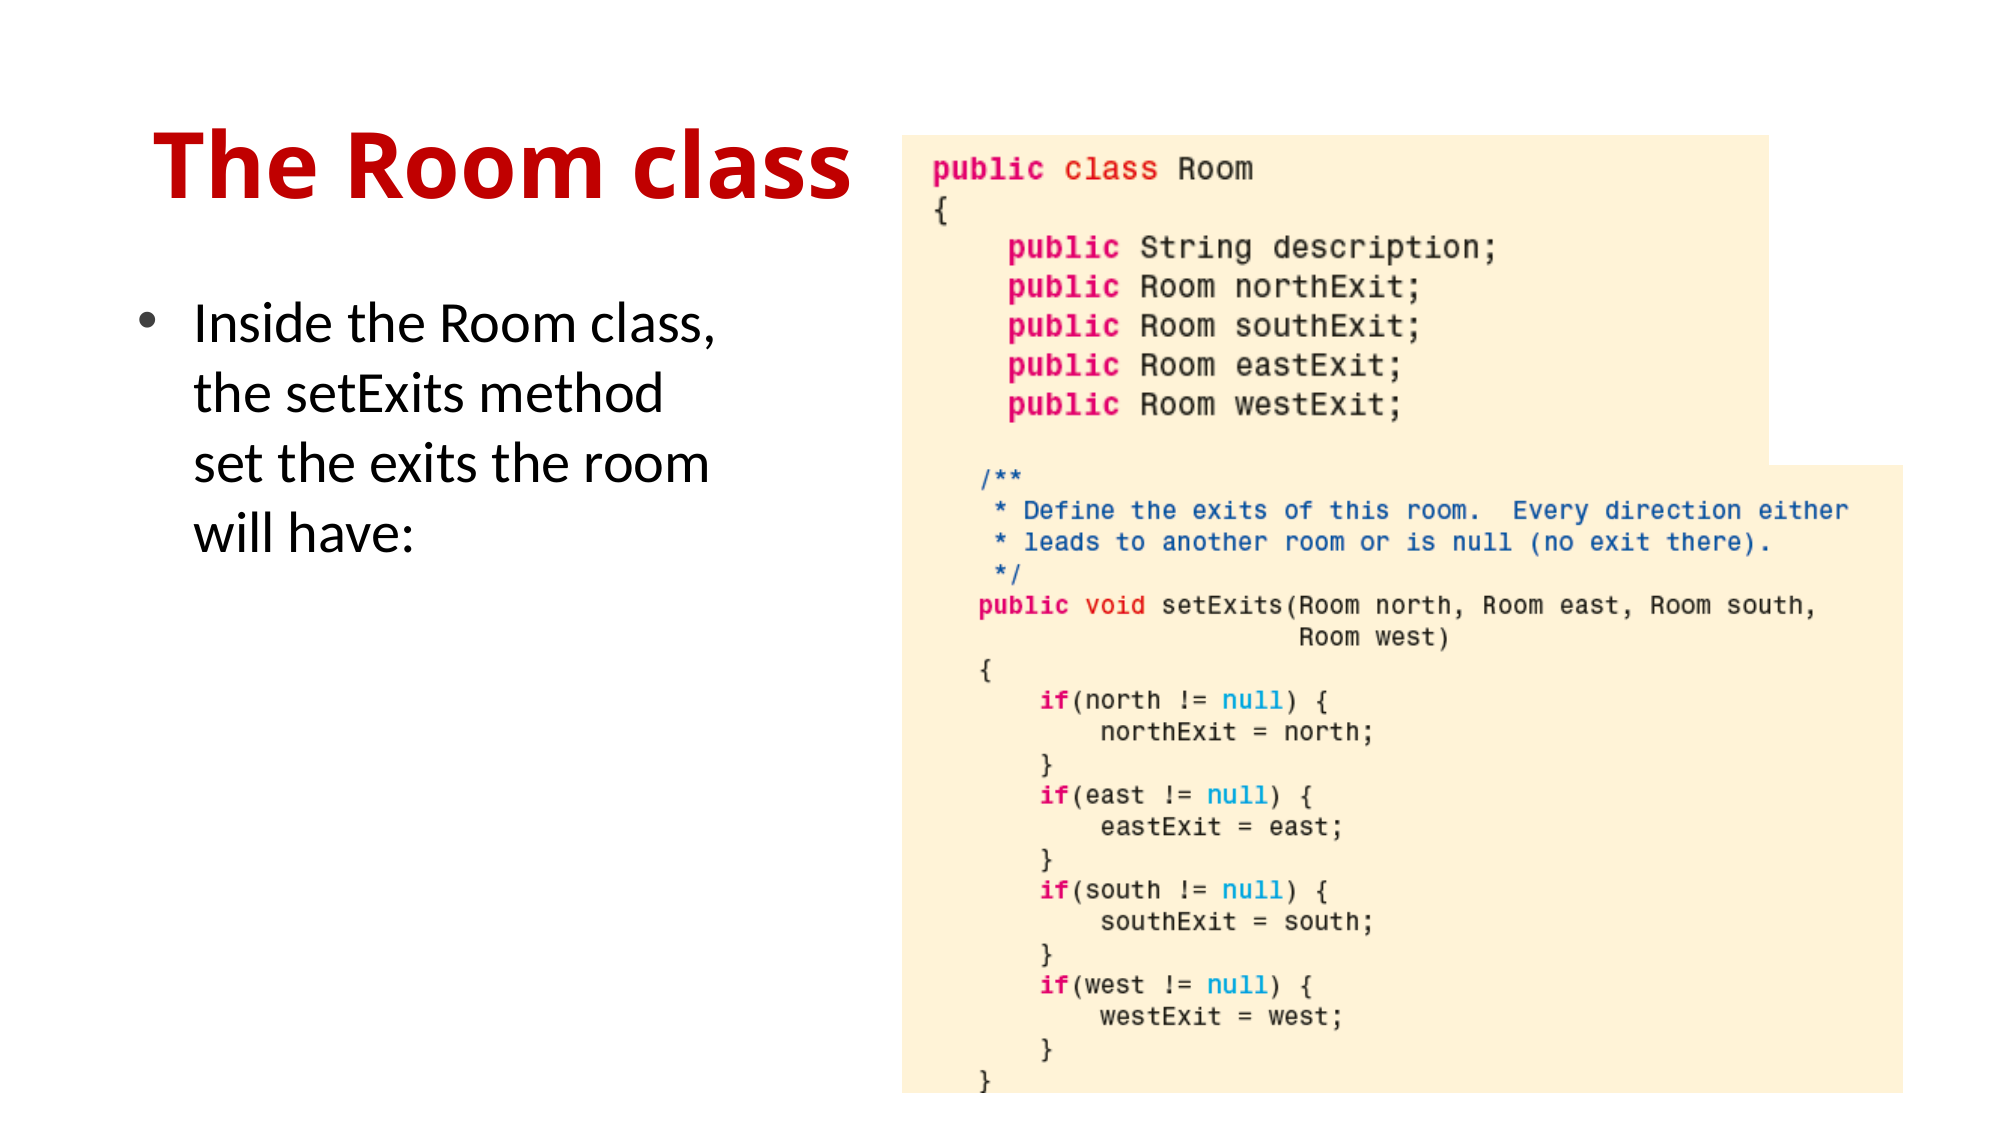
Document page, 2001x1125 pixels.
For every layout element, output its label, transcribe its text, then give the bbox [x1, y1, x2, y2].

text_box Inside the Room class, the setExits method set the exits the room will have: [122, 277, 747, 1125]
title The Room class [137, 59, 1863, 278]
picture [902, 135, 1903, 1094]
